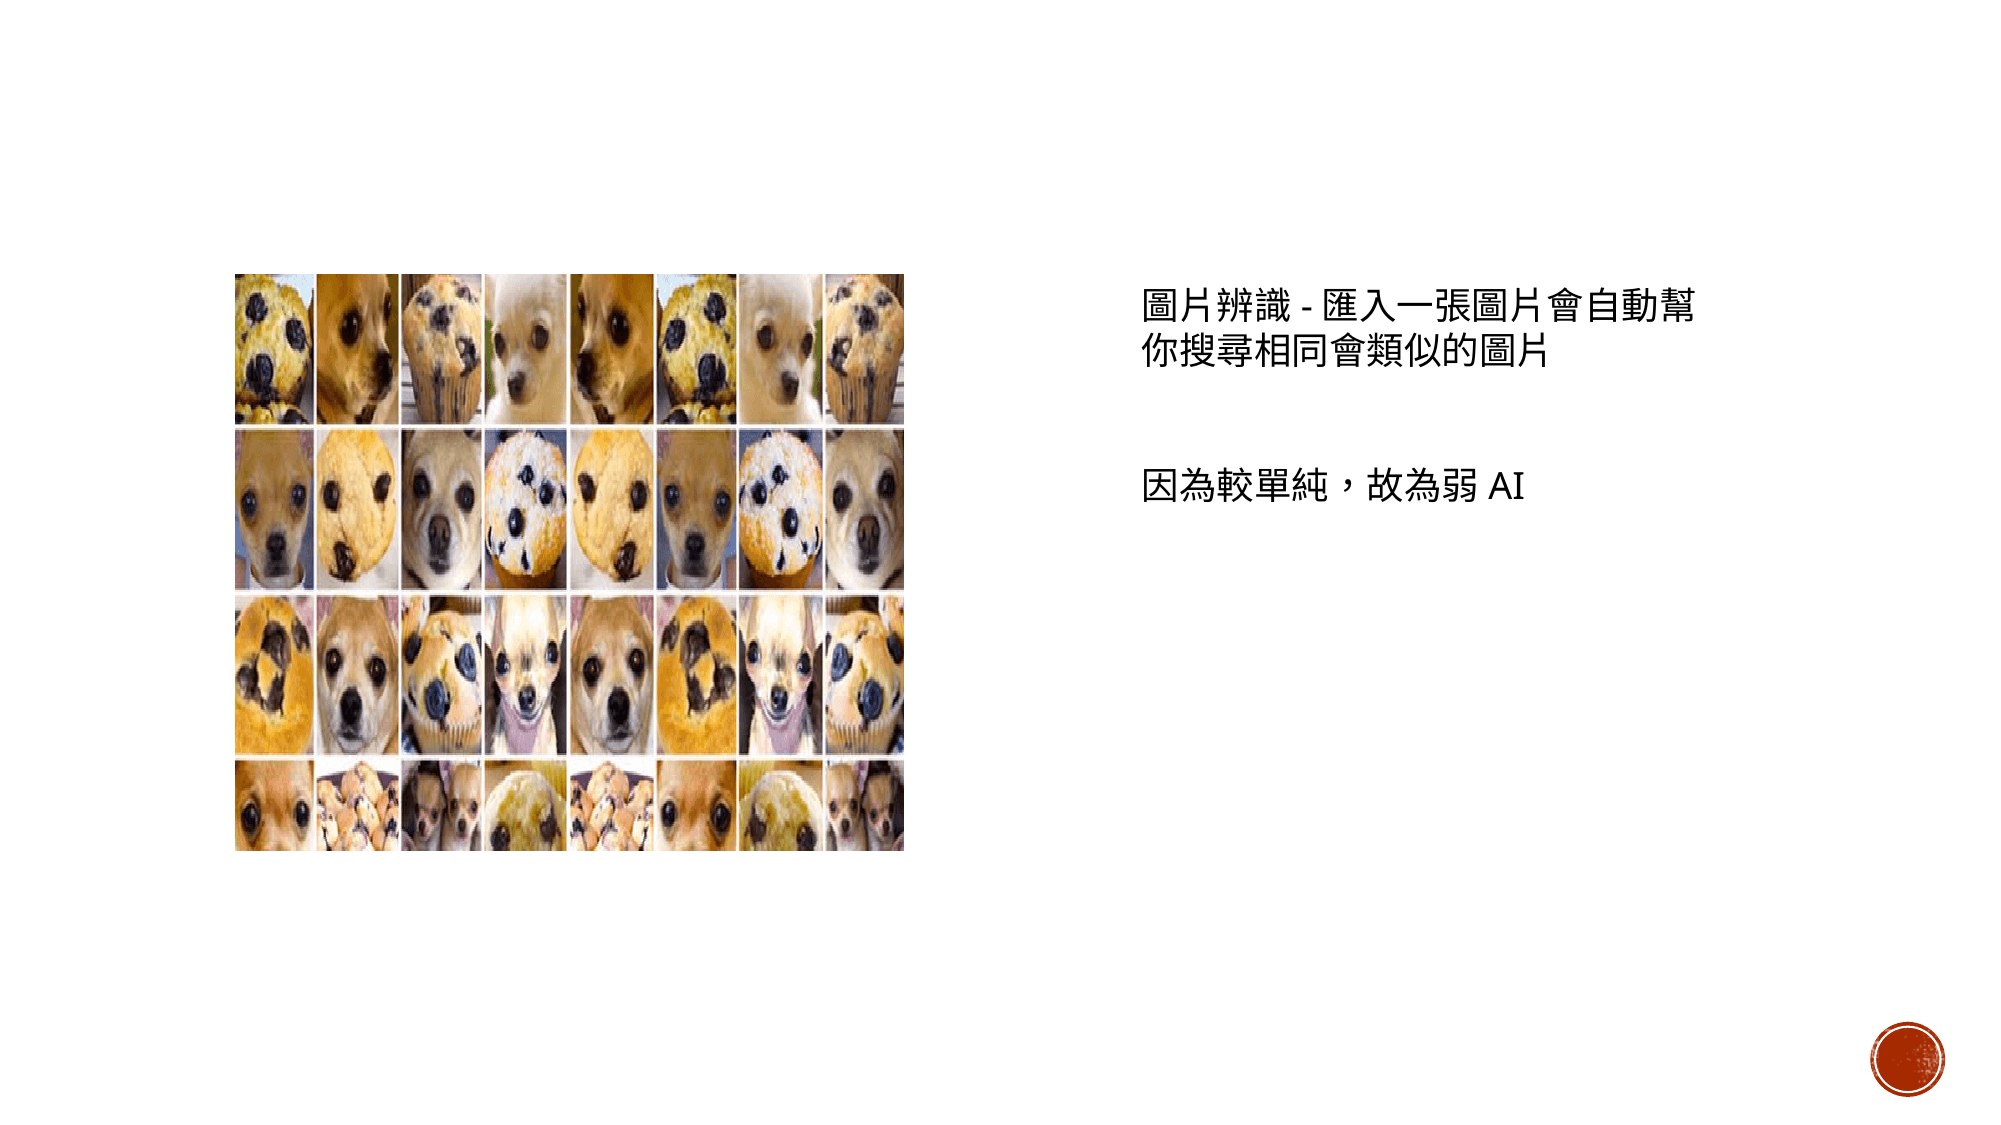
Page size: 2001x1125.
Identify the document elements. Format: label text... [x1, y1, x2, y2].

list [238, 277, 902, 848]
text_box 圖片辨識-匯入一張圖片會自動幫你搜尋相同會類似的圖片 因為較單純，故為弱AI [1127, 274, 1736, 650]
